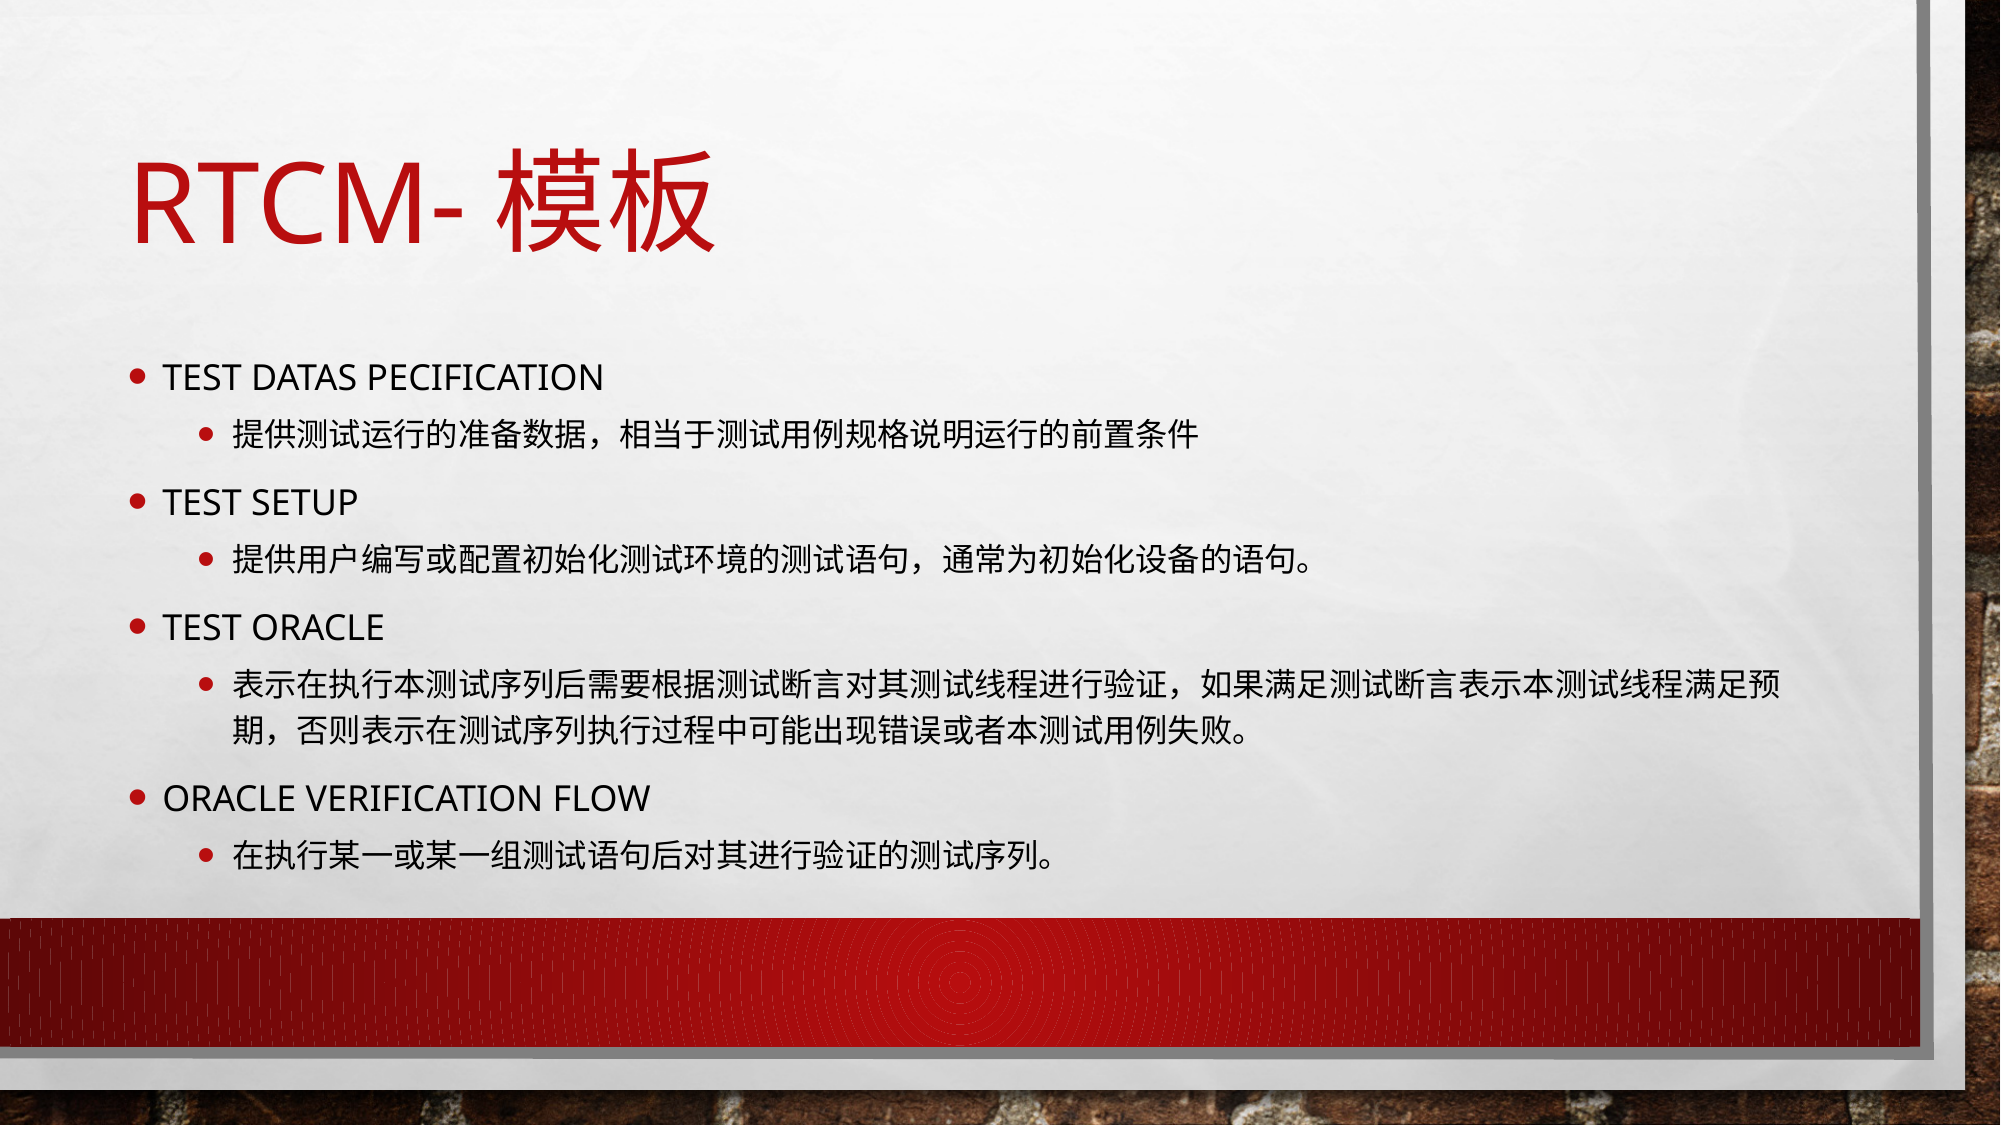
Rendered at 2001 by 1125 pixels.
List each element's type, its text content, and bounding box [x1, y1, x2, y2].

list Test DataS pecification 提供测试运行的准备数据，相当于测试用例规格说明运行的前置条件 Test Setup 提供用户编写或配置初始化测试环境的测试语句，通常为初始化设备的语句。 Test Oracle 表示在执行本测试序列后需要根据测试断言对其测试线程进行验证，如果满足测试断言表示本测试线程满足预期，否则表示在测试序列执行过程中可能出现错误或者本测试用例失败。 Oracle Verification Flow 在执行某一或某一组测试语句后对其进行验证的测试序列。 [112, 338, 1818, 882]
title RTCM-模板 [112, 112, 1818, 302]
picture [0, 0, 2000, 1125]
